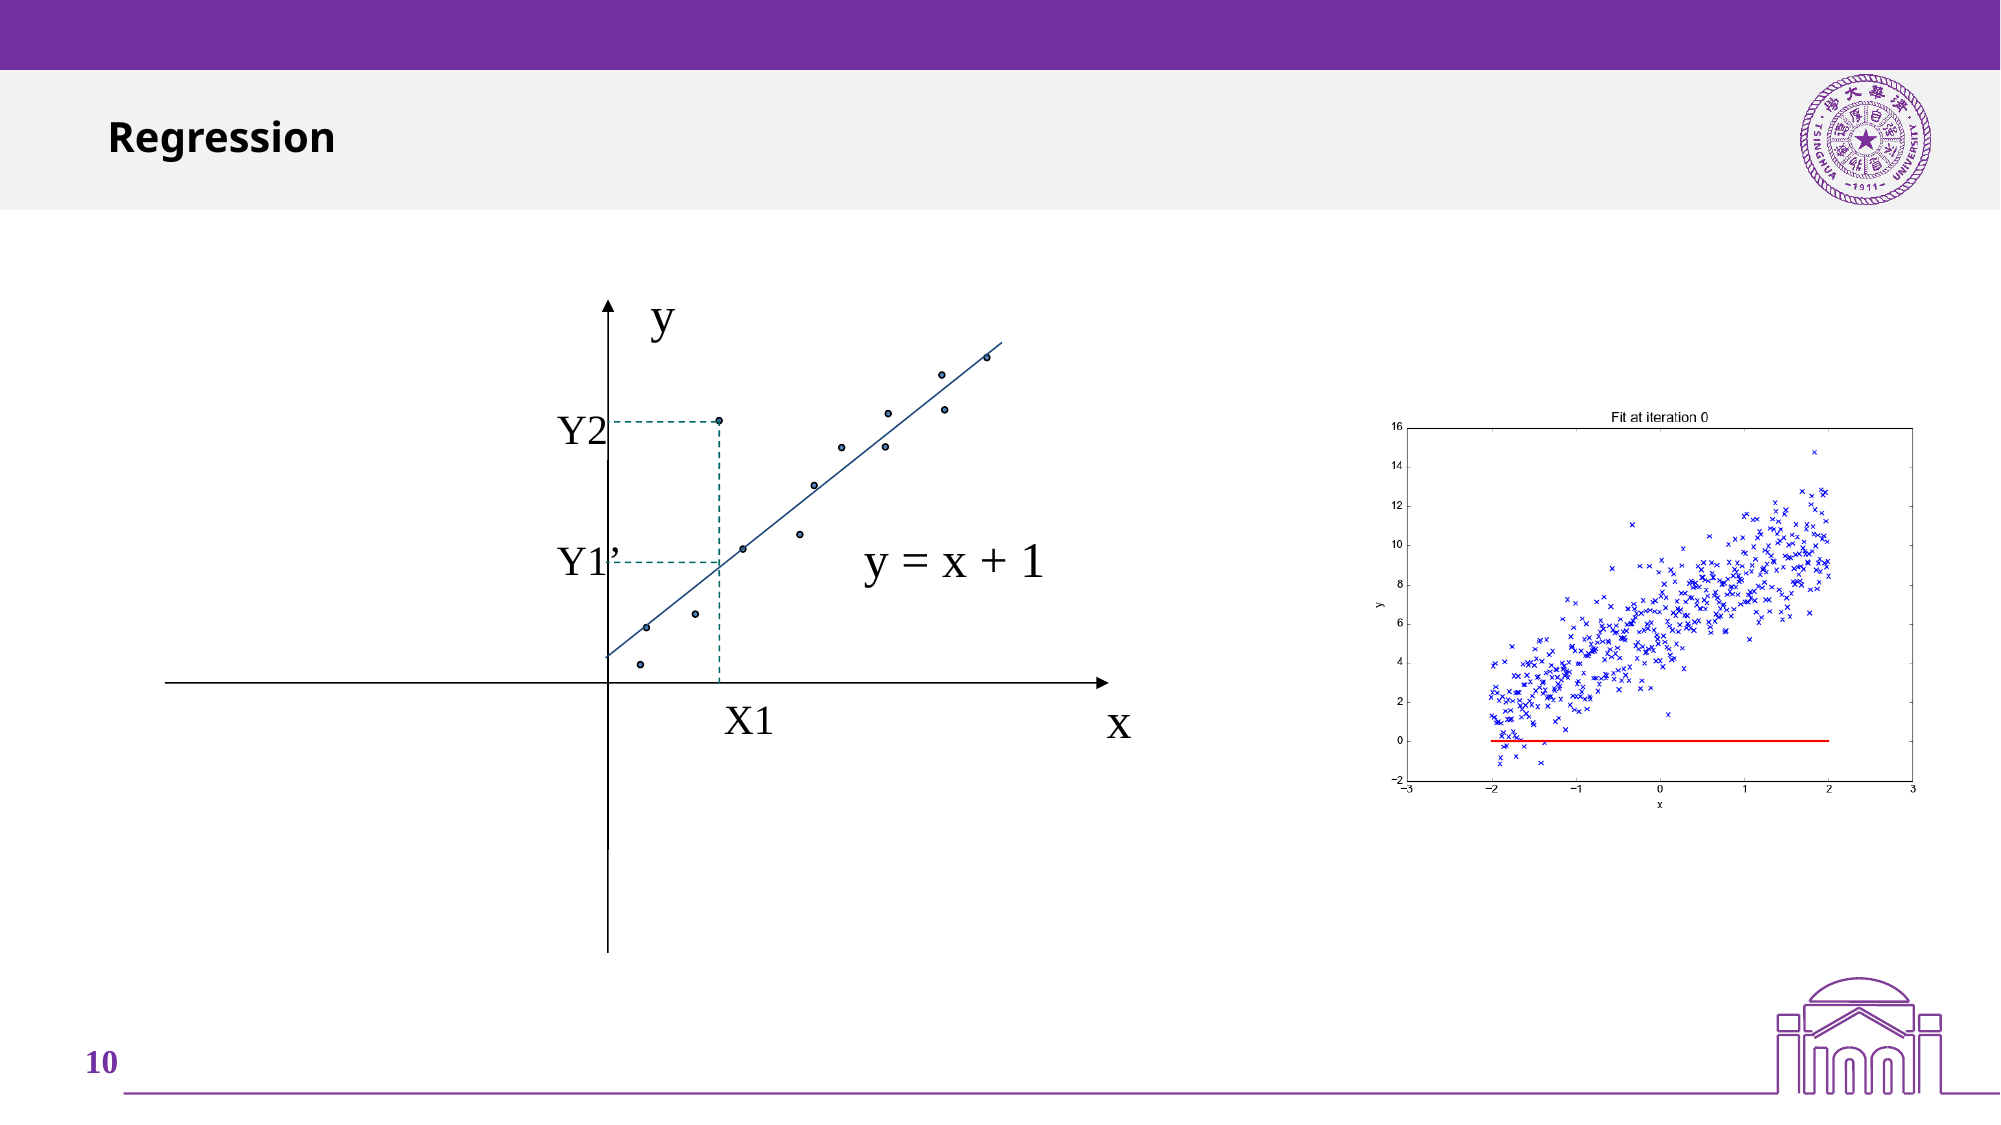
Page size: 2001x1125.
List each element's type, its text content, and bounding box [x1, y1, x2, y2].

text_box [164, 274, 1148, 954]
picture [1800, 74, 1931, 205]
title Regression [92, 60, 1794, 212]
picture [1361, 399, 1928, 824]
